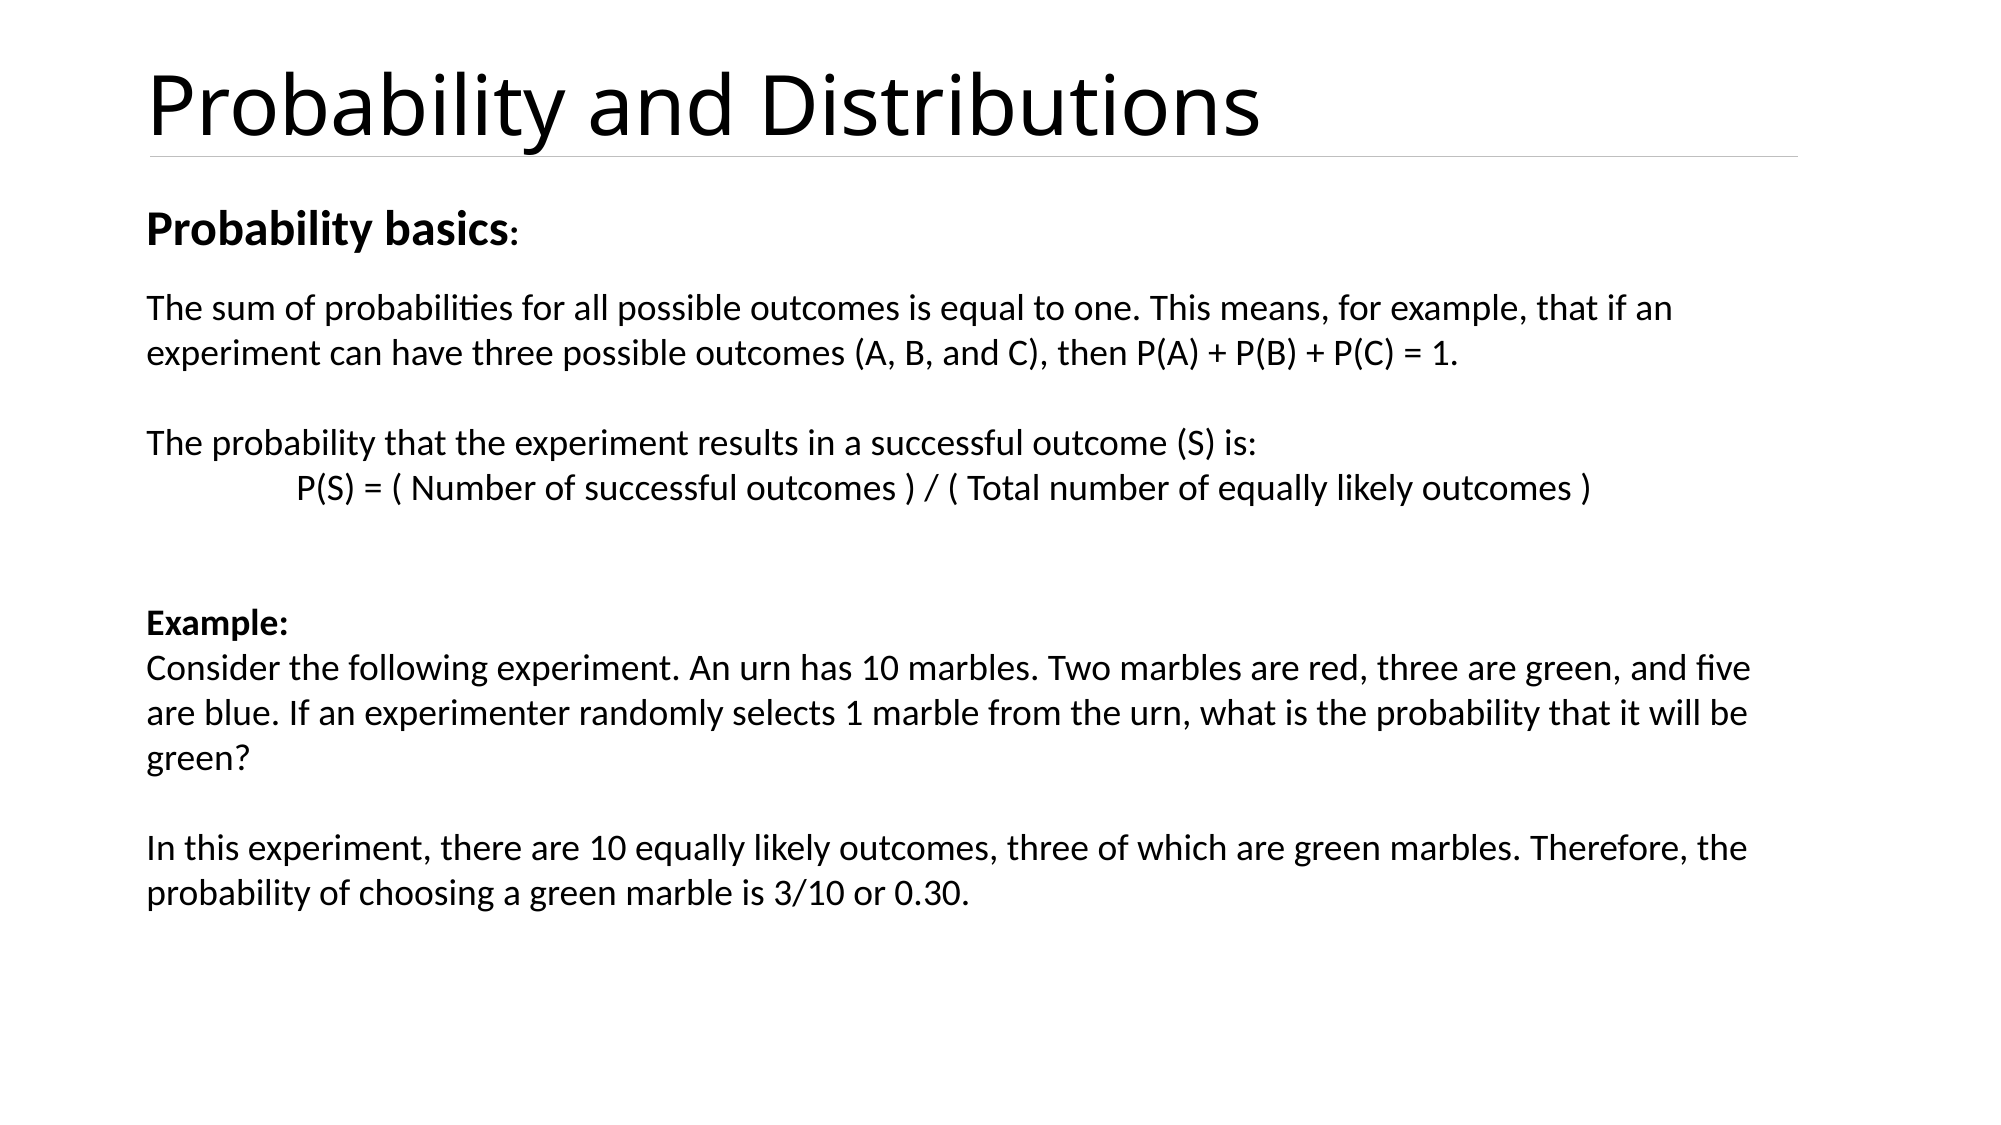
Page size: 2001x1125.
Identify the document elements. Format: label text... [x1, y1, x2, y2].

text_box Probability basics: [131, 188, 1798, 263]
text_box The sum of probabilities for all possible outcomes is equal to one. This means, for example, that if an experiment can have three possible outcomes (A, B, and C), then P(A) + P(B) + P(C) = 1. The probability that the experiment results in a successful outcome (S) is: P(S) = ( Number of successful outcomes ) / ( Total number of equally likely outcomes ) Example: Consider the following experiment. An urn has 10 marbles. Two marbles are red, three are green, and five are blue. If an experimenter randomly selects 1 marble from the urn, what is the probability that it will be green? In this experiment, there are 10 equally likely outcomes, three of which are green marbles. Therefore, the probability of choosing a green marble is 3/10 or 0.30. [131, 275, 1798, 1011]
title Probability and Distributions [131, 44, 1632, 162]
